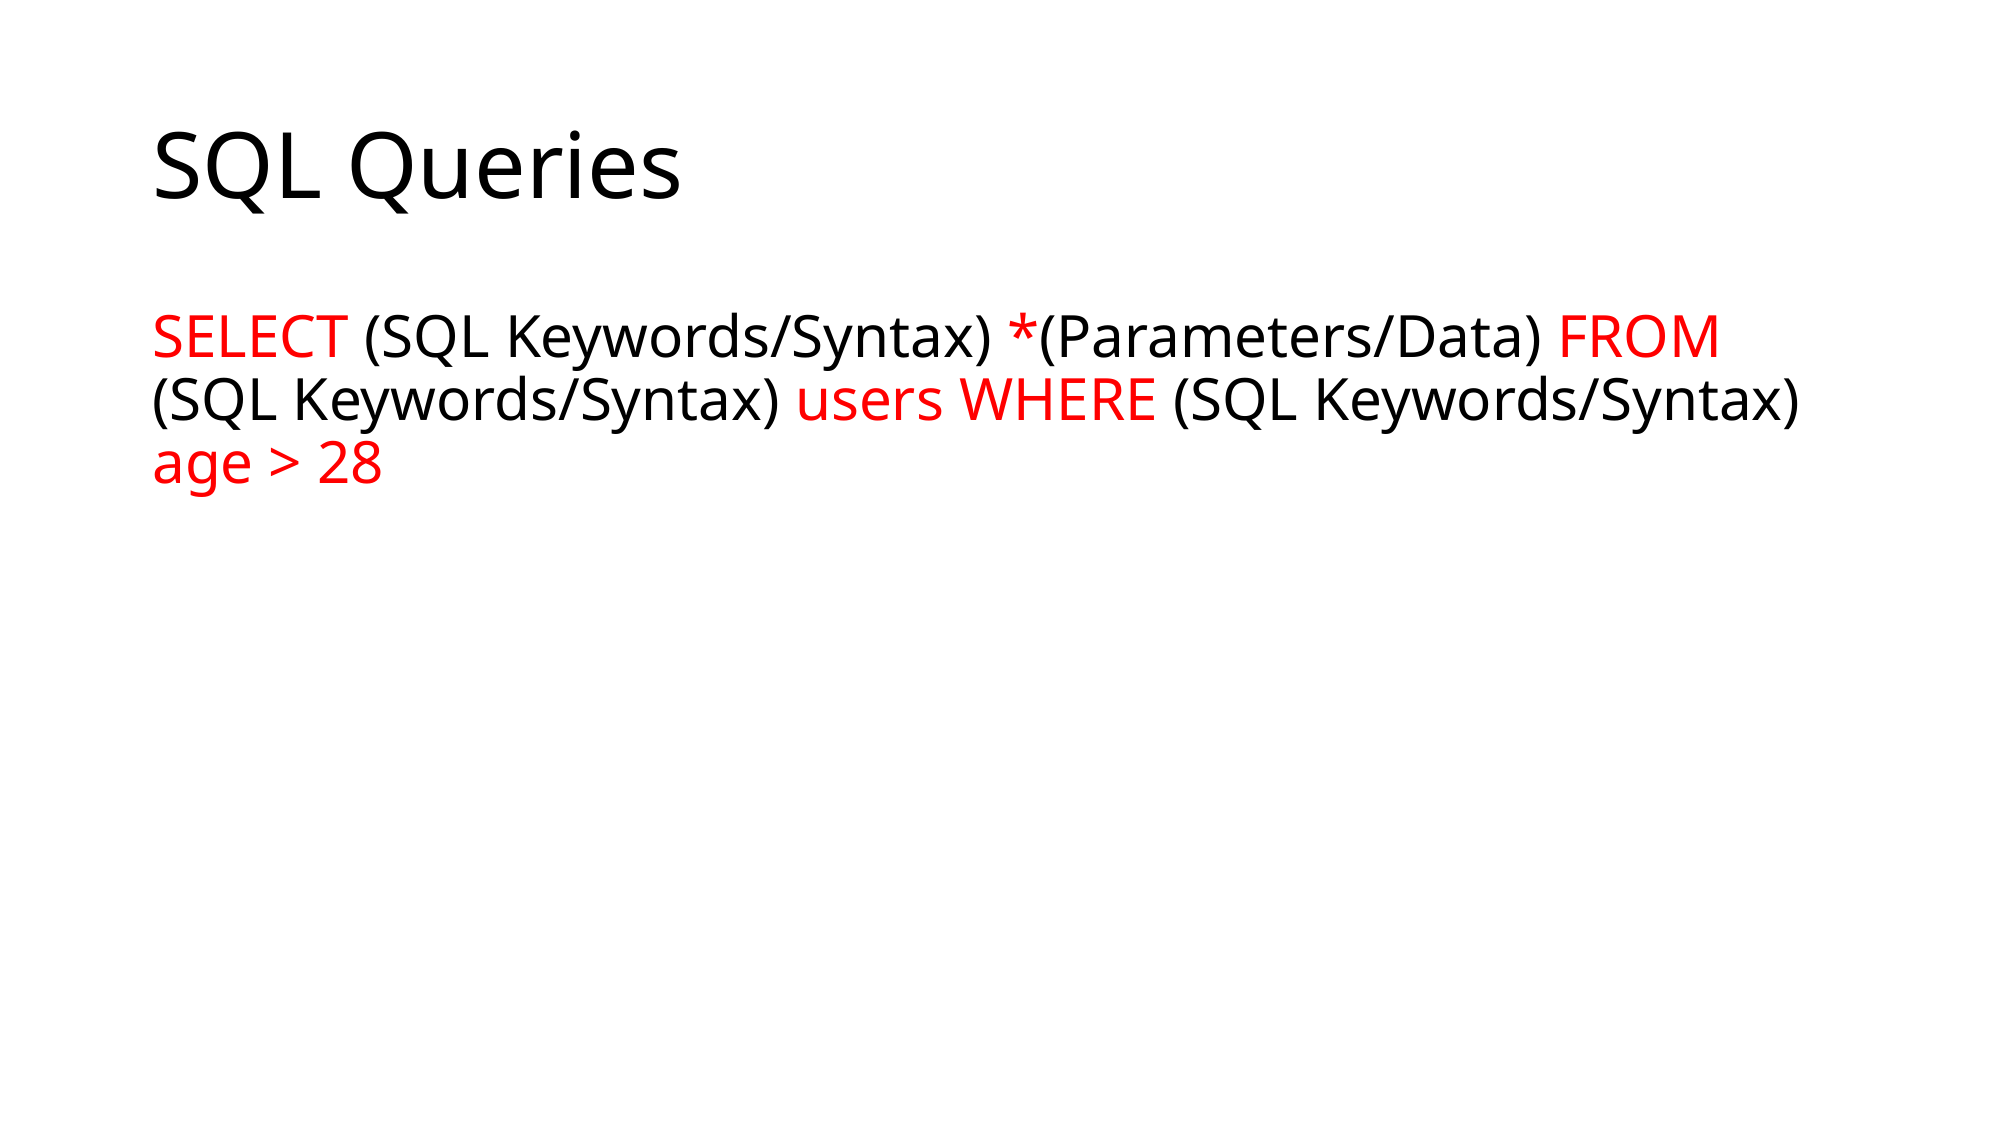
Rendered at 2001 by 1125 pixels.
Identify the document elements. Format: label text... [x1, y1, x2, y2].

list SELECT (SQL Keywords/Syntax) *(Parameters/Data) FROM (SQL Keywords/Syntax) users WHERE (SQL Keywords/Syntax) age > 28 [137, 299, 1863, 1014]
title SQL Queries [137, 59, 1863, 278]
